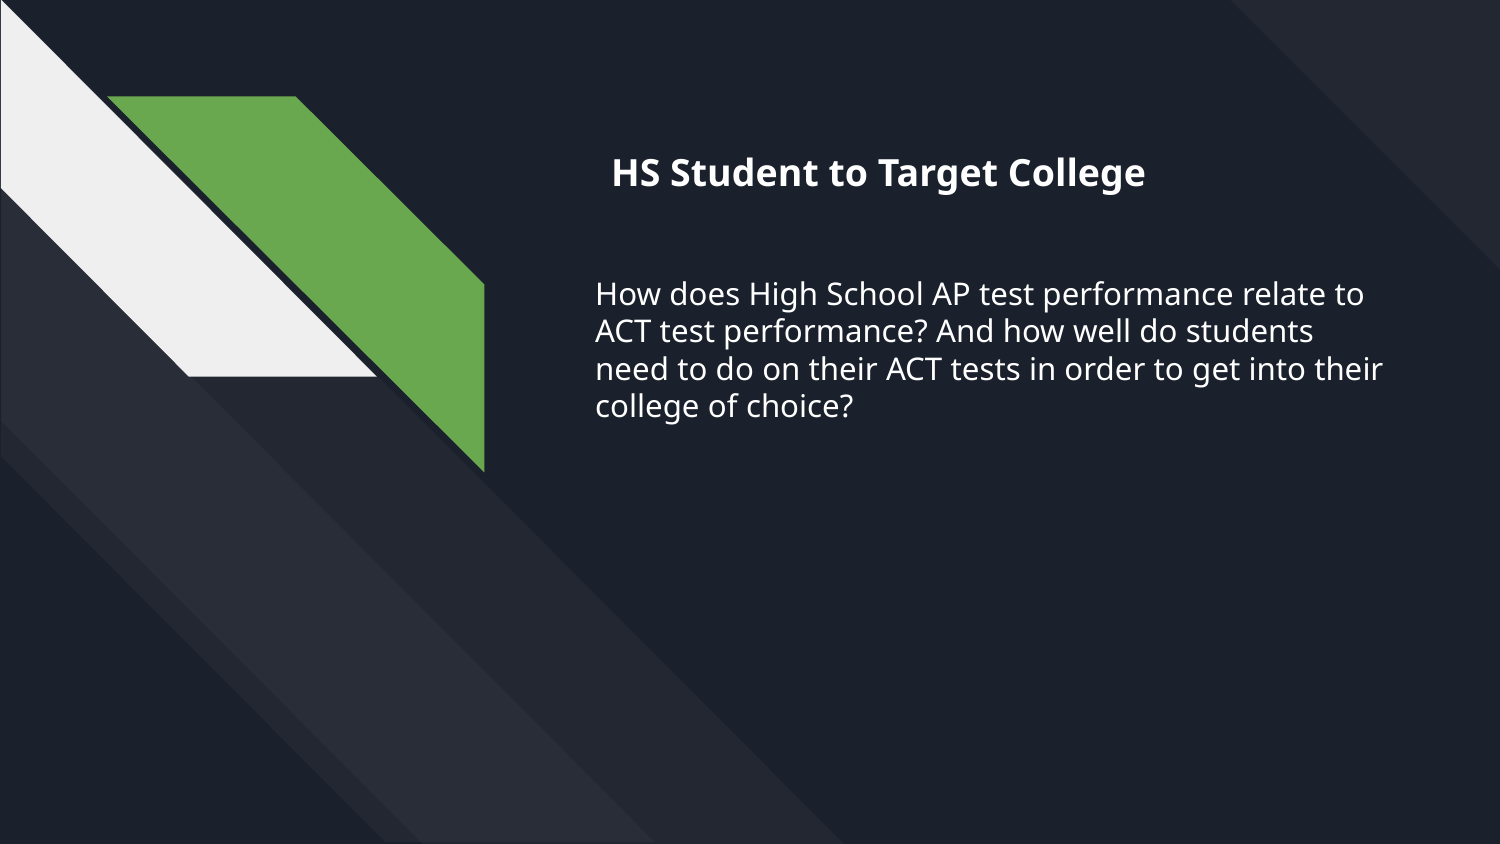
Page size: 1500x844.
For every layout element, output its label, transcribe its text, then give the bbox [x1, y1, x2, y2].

text_box HS Student to Target College [595, 133, 1388, 209]
title How does High School AP test performance relate to ACT test performance? And how well do students need to do on their ACT tests in order to get into their college of choice? [580, 258, 1404, 518]
